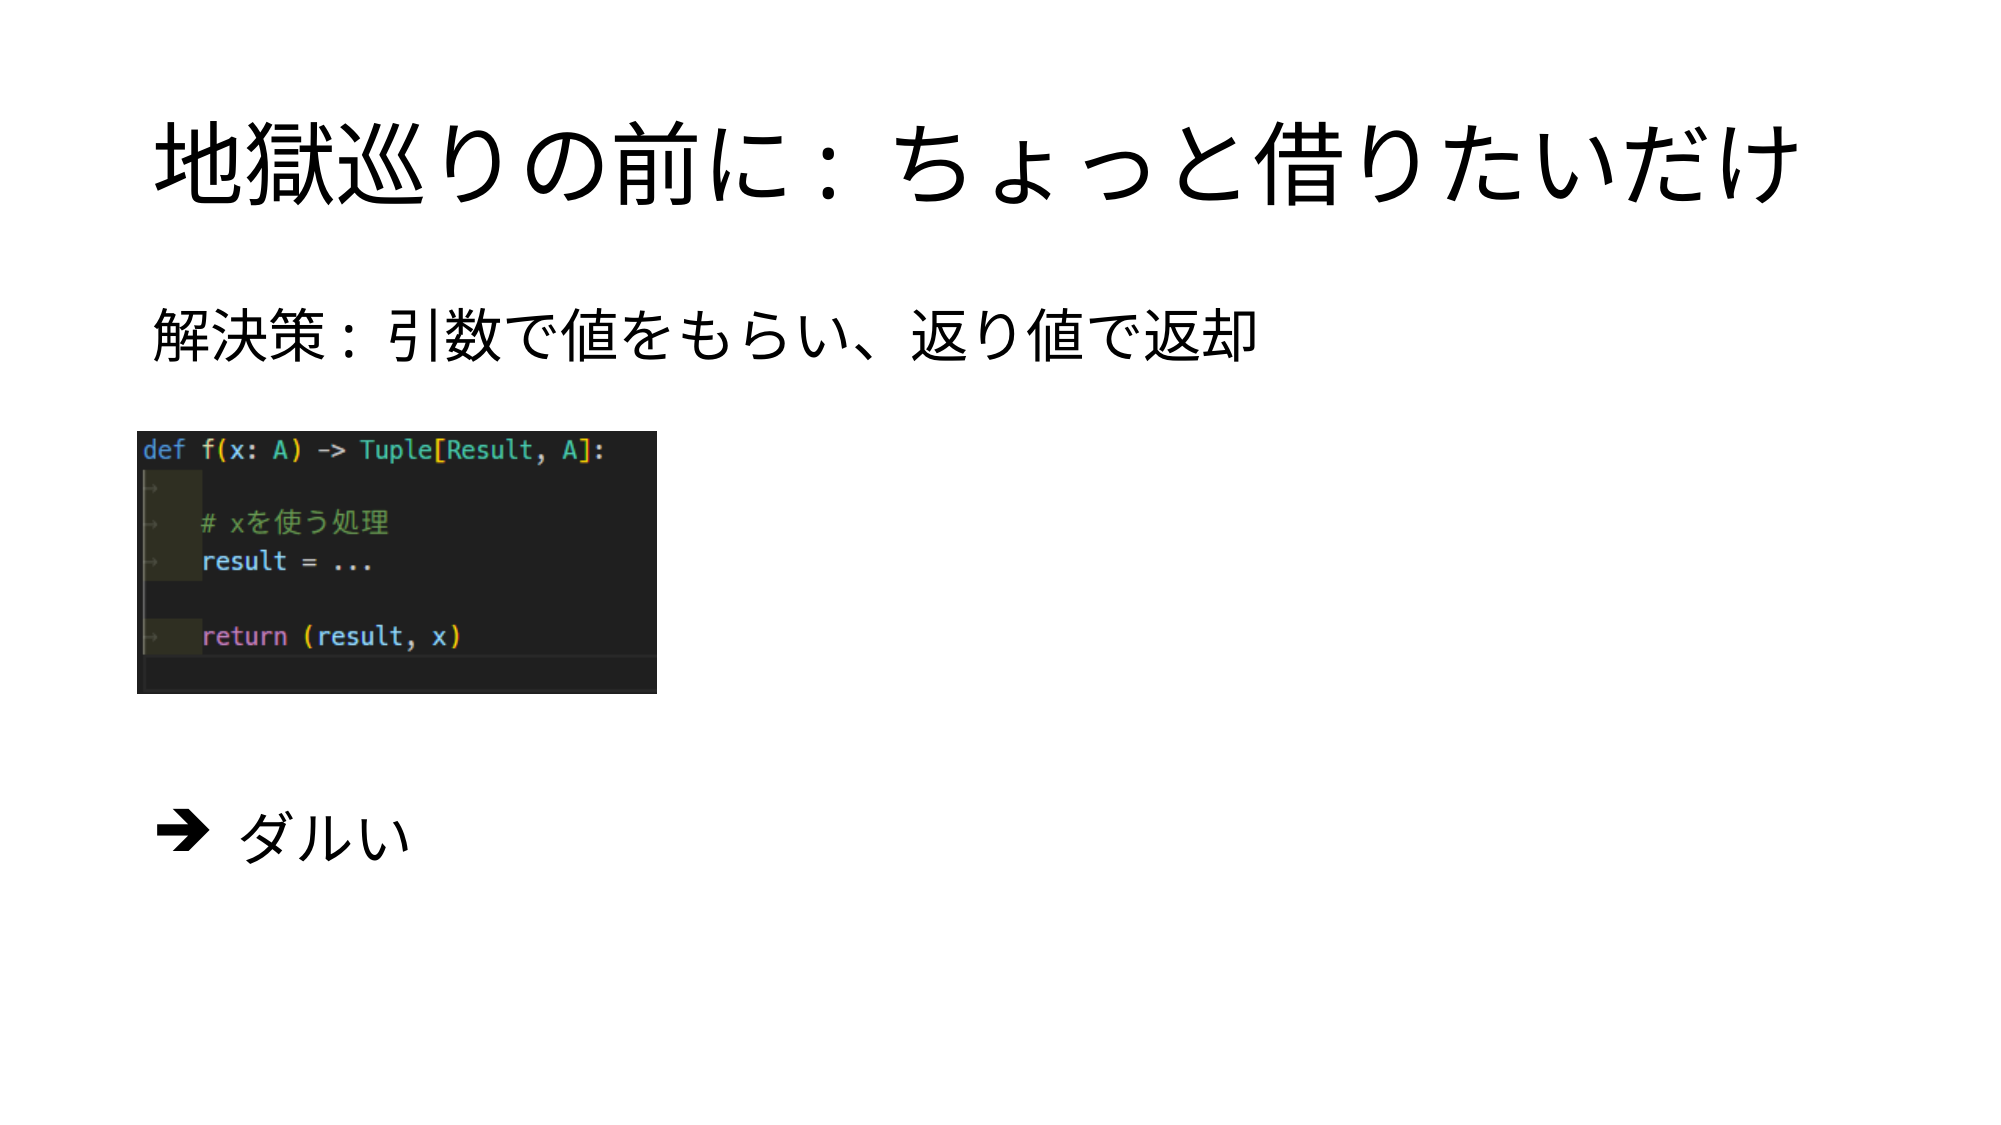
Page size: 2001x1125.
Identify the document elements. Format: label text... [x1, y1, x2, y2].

picture [136, 430, 657, 695]
list 解決策: 引数で値をもらい、返り値で返却 ダルい [137, 299, 1863, 1014]
title 地獄巡りの前に: ちょっと借りたいだけ [137, 59, 1863, 278]
